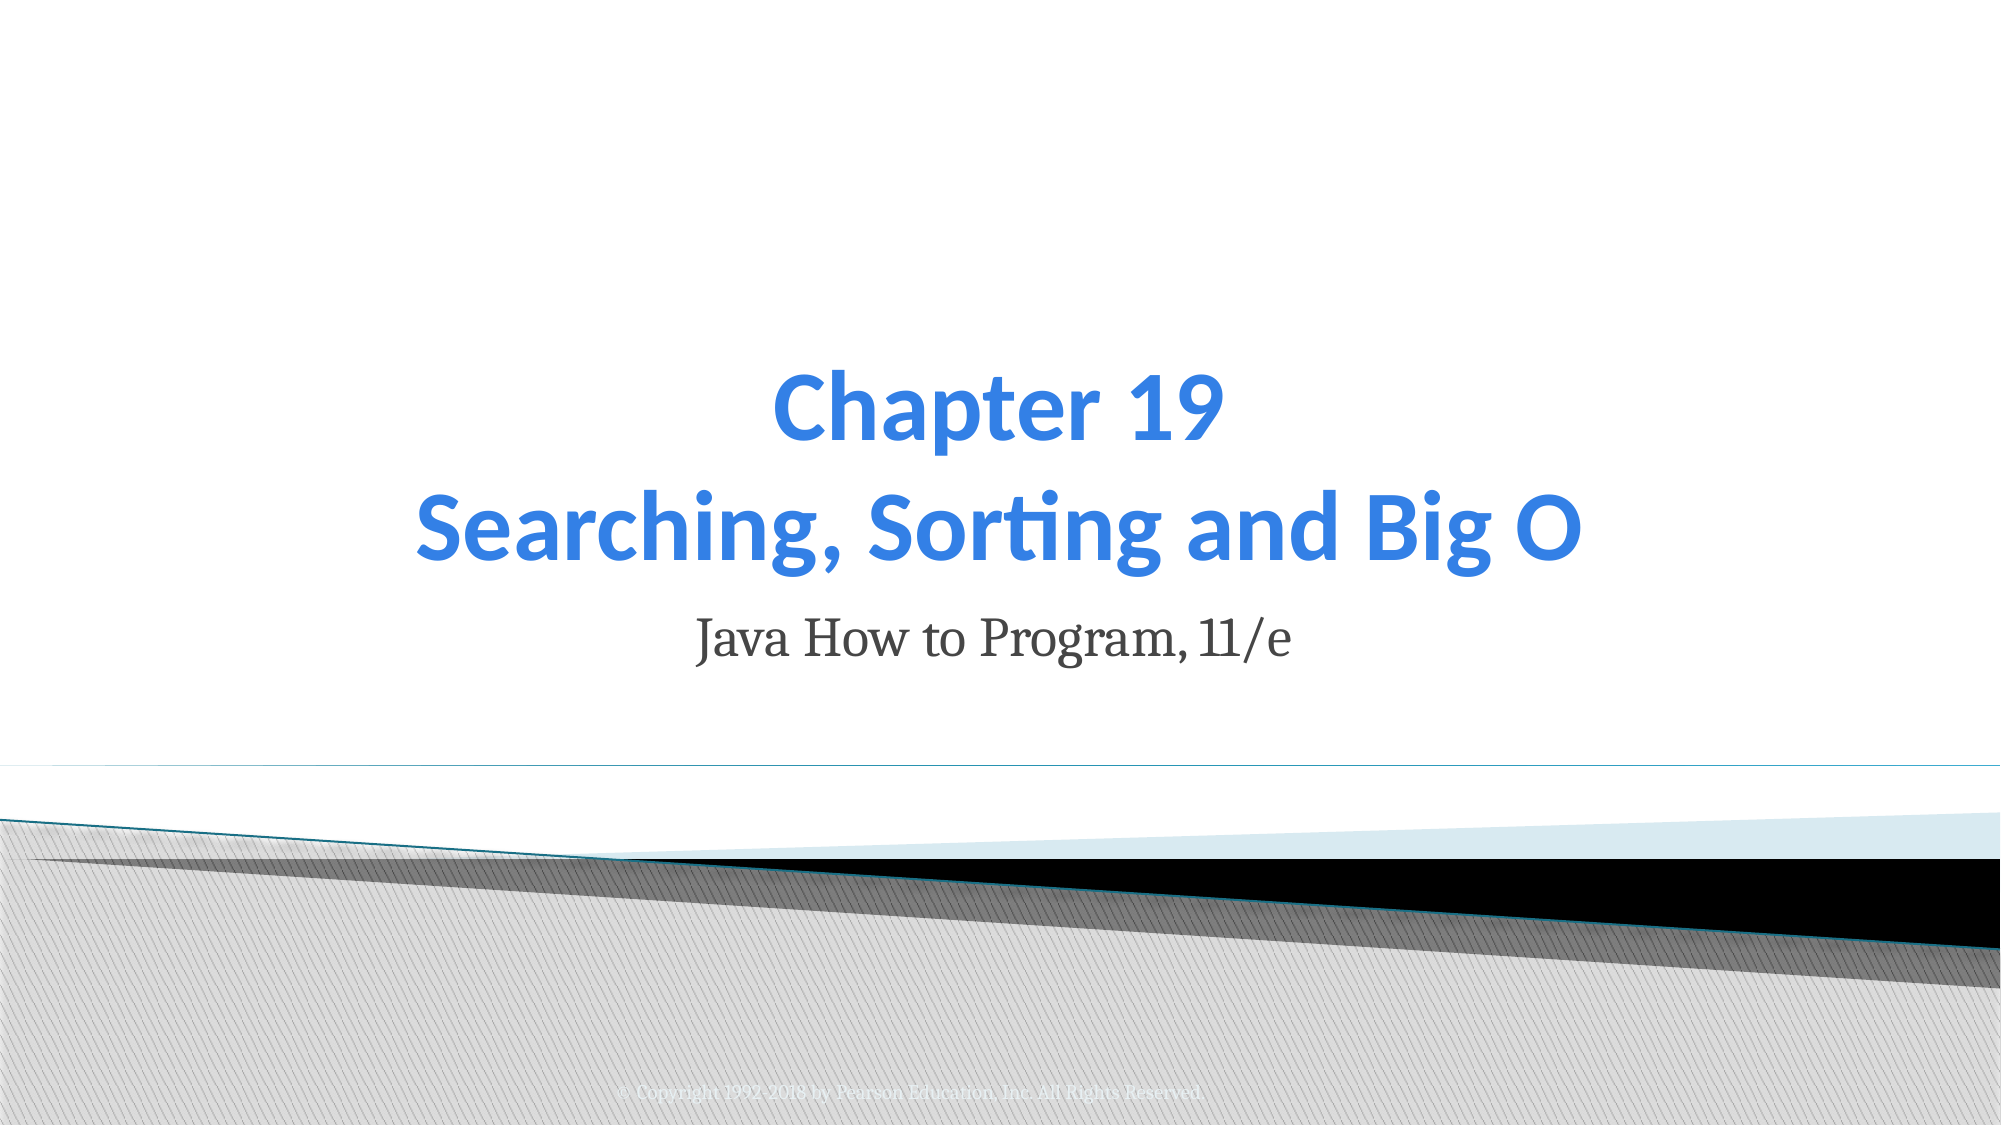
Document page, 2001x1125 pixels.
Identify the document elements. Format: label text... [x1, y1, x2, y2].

subtitle Java How to Program, 11/e [362, 592, 1638, 790]
picture [7, 859, 2000, 989]
title Chapter 19 Searching, Sorting and Big O [150, 287, 1850, 588]
footer © Copyright 1992-2018 by Pearson Education, Inc. All Rights Reserved. [600, 1051, 1473, 1112]
